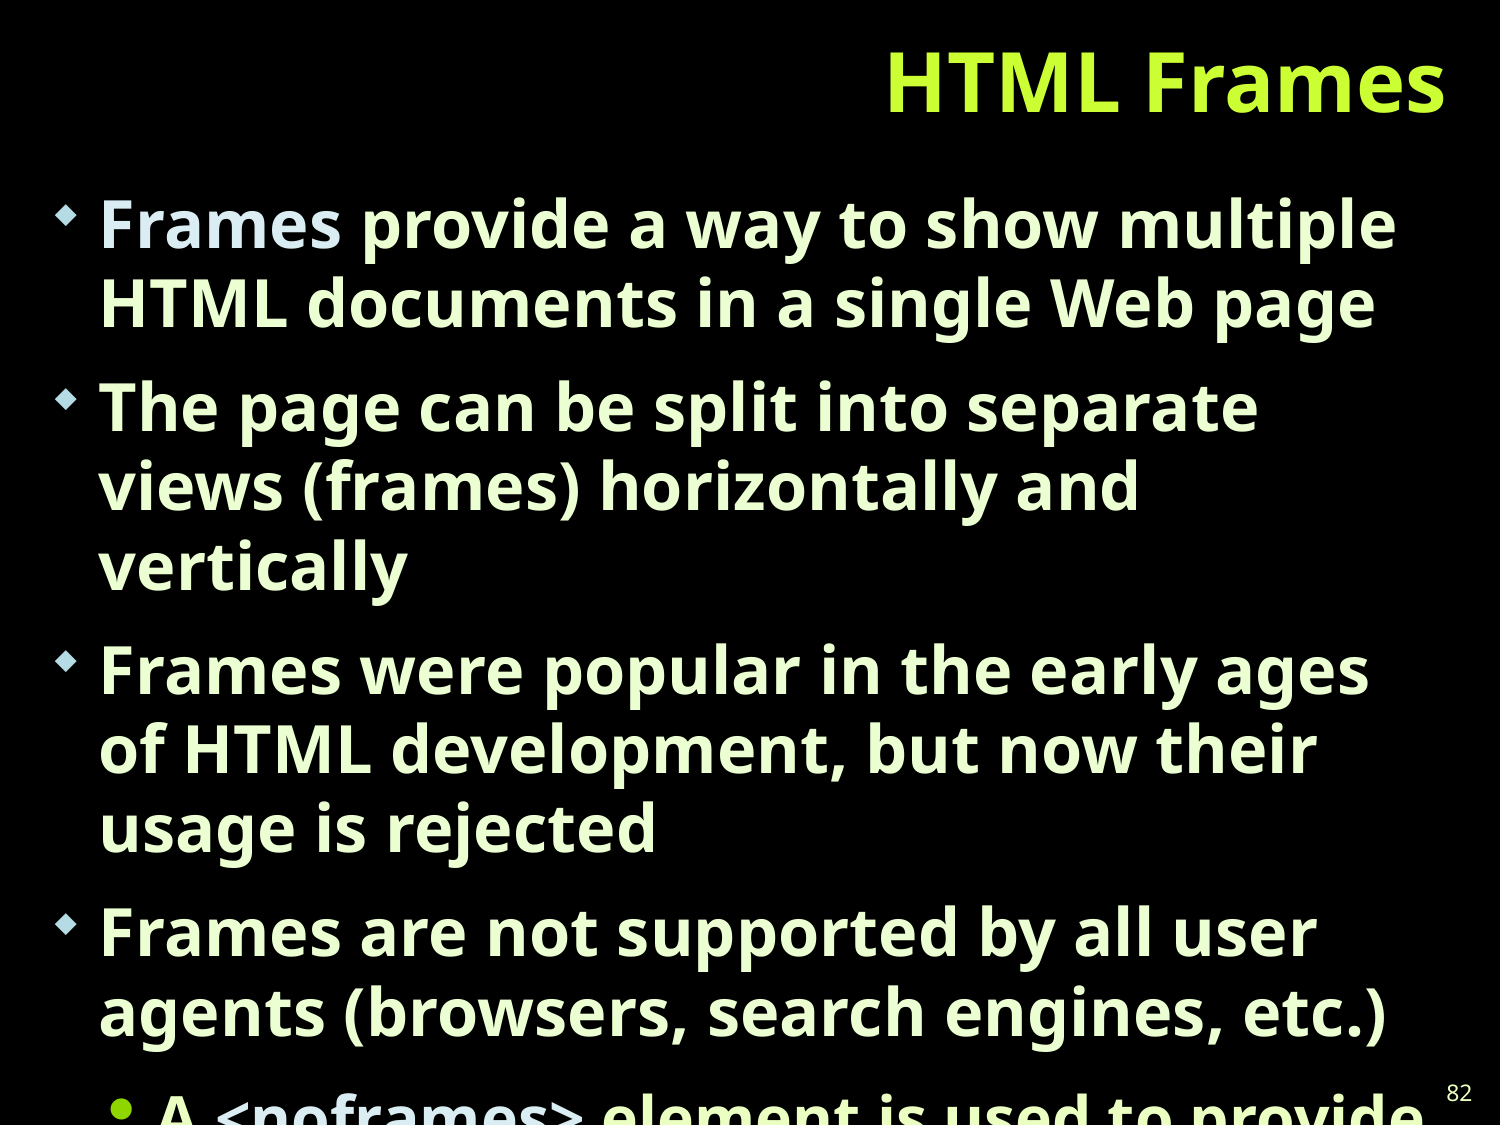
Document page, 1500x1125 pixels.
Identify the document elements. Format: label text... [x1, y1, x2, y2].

slide_number 82 [1412, 1074, 1488, 1113]
title HTML Frames [300, 12, 1463, 163]
list Frames provide a way to show multiple HTML documents in a single Web page The page can be split into separate views (frames) horizontally and vertically Frames were popular in the early ages of HTML development, but now their usage is rejected Frames are not supported by all user agents (browsers, search engines, etc.) A <noframes> element is used to provide content for non-compatible agents. [37, 174, 1463, 1100]
